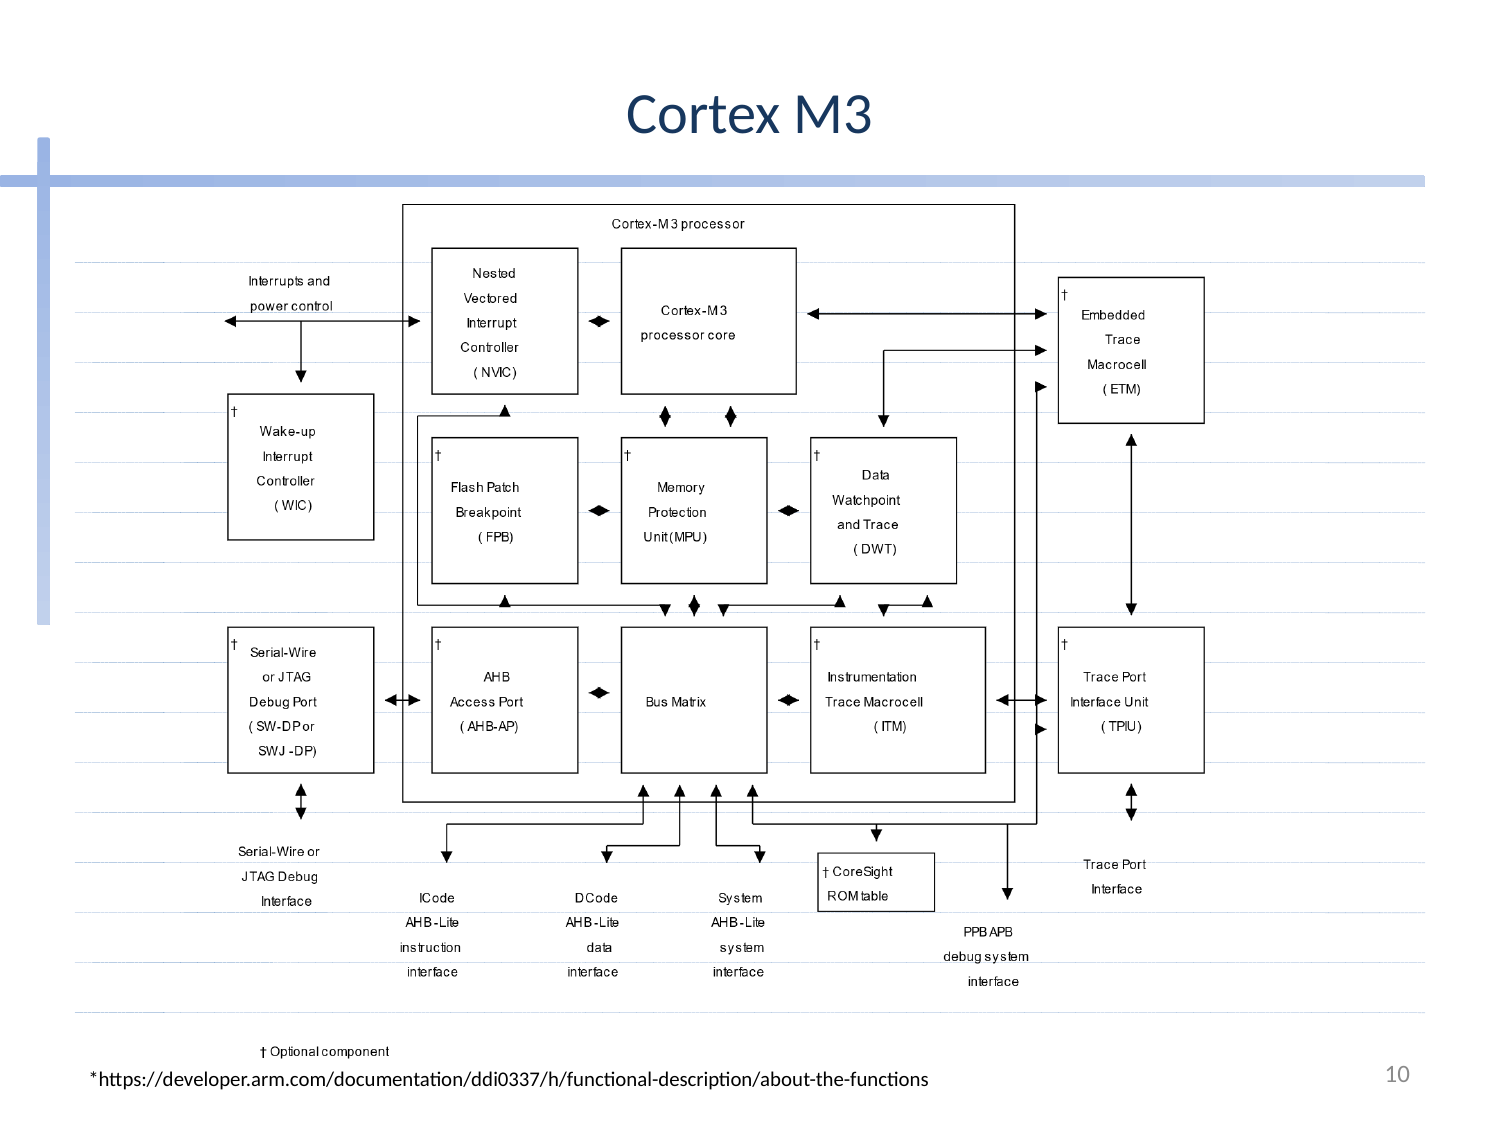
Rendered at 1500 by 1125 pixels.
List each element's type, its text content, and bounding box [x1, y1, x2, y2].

slide_number 10 [1074, 1042, 1425, 1103]
title Cortex M3 [75, 45, 1425, 175]
text_box *https://developer.arm.com/documentation/ddi0337/h/functional-description/about-the-functions [73, 1058, 1125, 1099]
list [199, 203, 1252, 1081]
